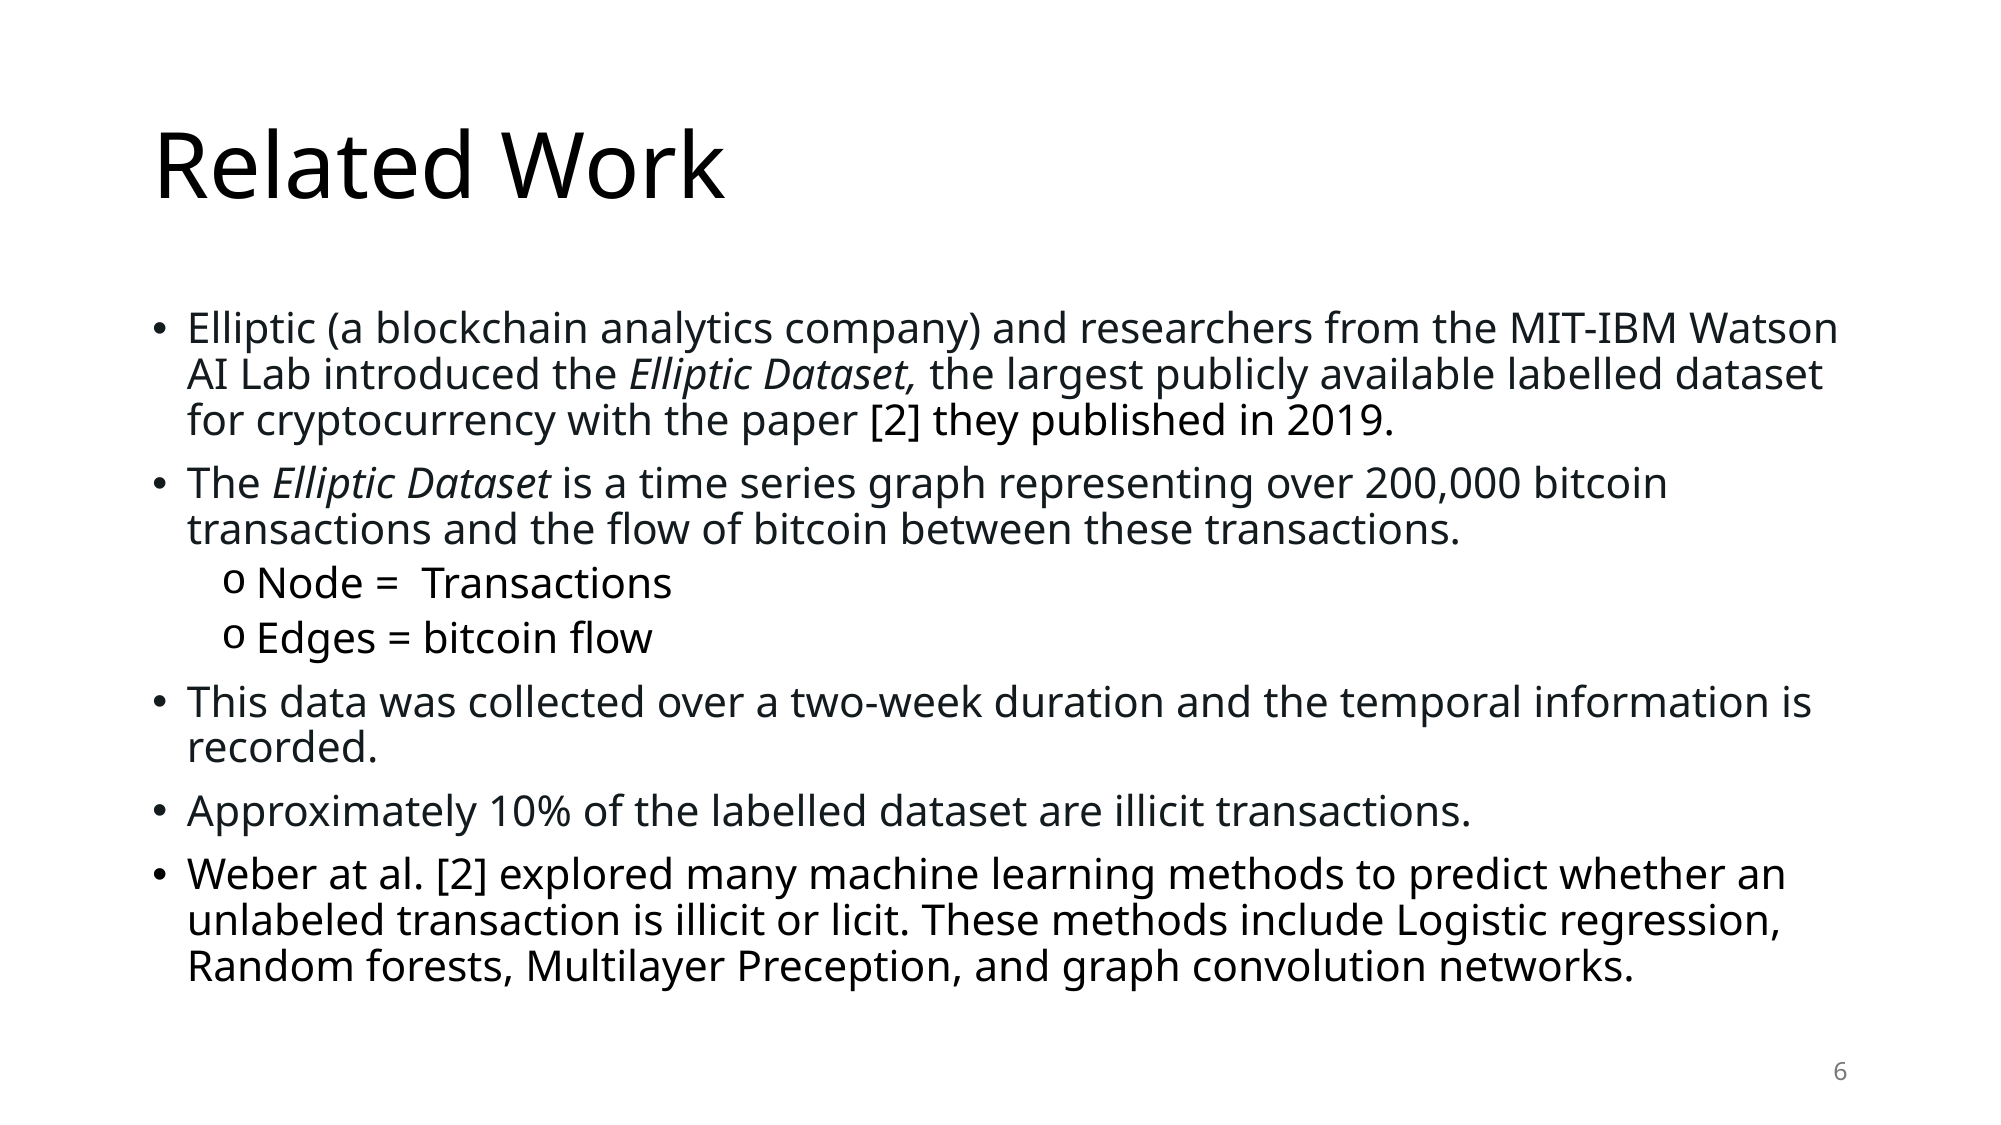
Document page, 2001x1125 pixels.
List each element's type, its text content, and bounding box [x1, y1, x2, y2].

title Related Work [137, 59, 1863, 278]
list Elliptic (a blockchain analytics company) and researchers from the MIT-IBM Watson AI Lab introduced the Elliptic Dataset, the largest publicly available labelled dataset for cryptocurrency with the paper [2] they published in 2019. The Elliptic Dataset is a time series graph representing over 200,000 bitcoin transactions and the flow of bitcoin between these transactions. Node = Transactions Edges = bitcoin flow This data was collected over a two-week duration and the temporal information is recorded. Approximately 10% of the labelled dataset are illicit transactions. Weber at al. [2] explored many machine learning methods to predict whether an unlabeled transaction is illicit or licit. These methods include Logistic regression, Random forests, Multilayer Preception, and graph convolution networks. [137, 299, 1863, 1014]
slide_number 6 [1412, 1042, 1863, 1103]
